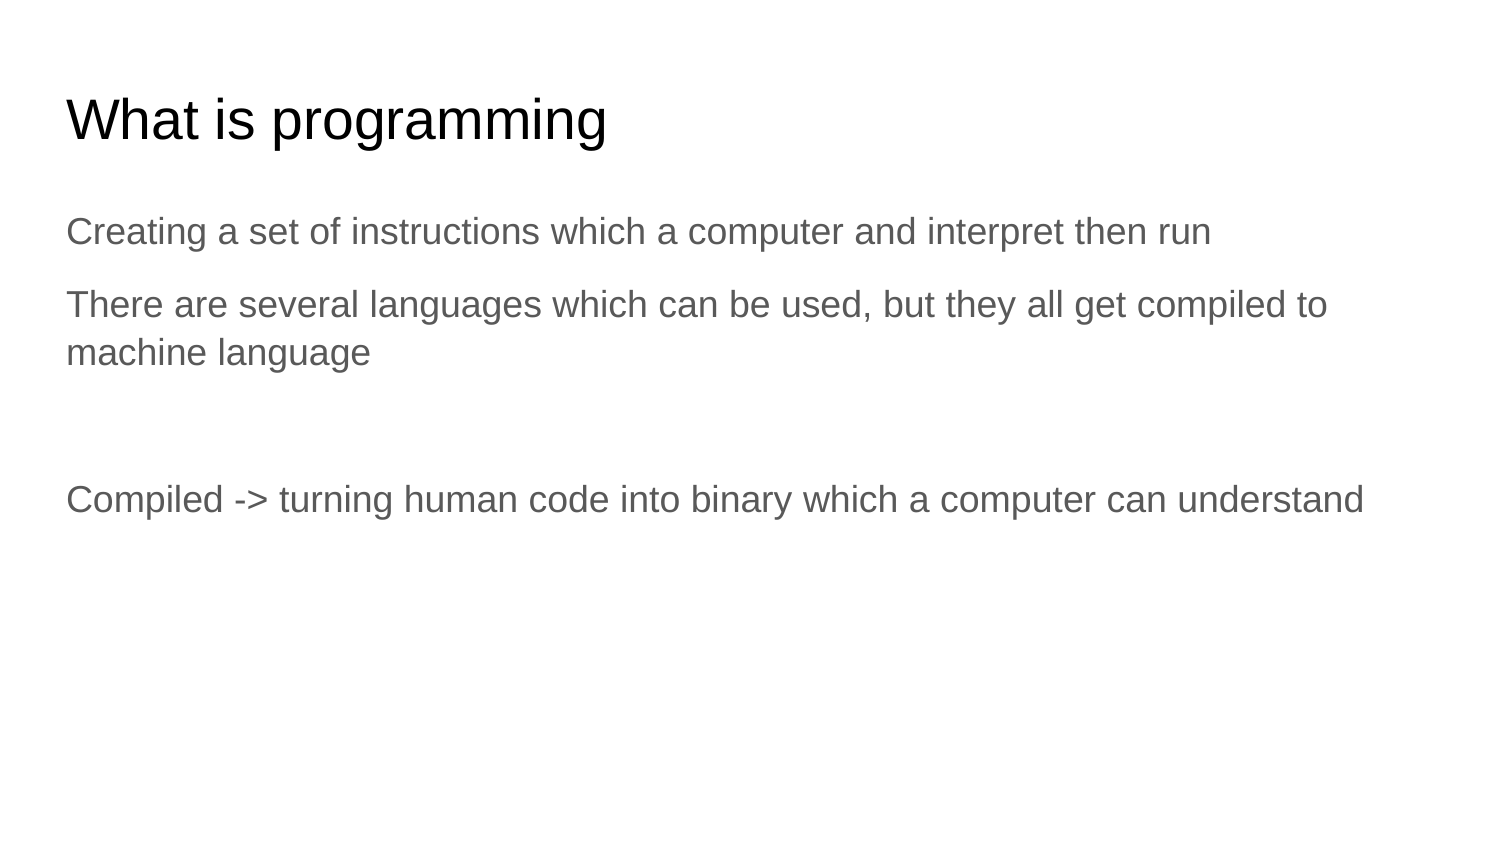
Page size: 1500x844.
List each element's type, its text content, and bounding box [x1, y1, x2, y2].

title What is programming [51, 72, 1449, 167]
list Creating a set of instructions which a computer and interpret then run There are several languages which can be used, but they all get compiled to machine language Compiled -> turning human code into binary which a computer can understand [51, 189, 1449, 750]
